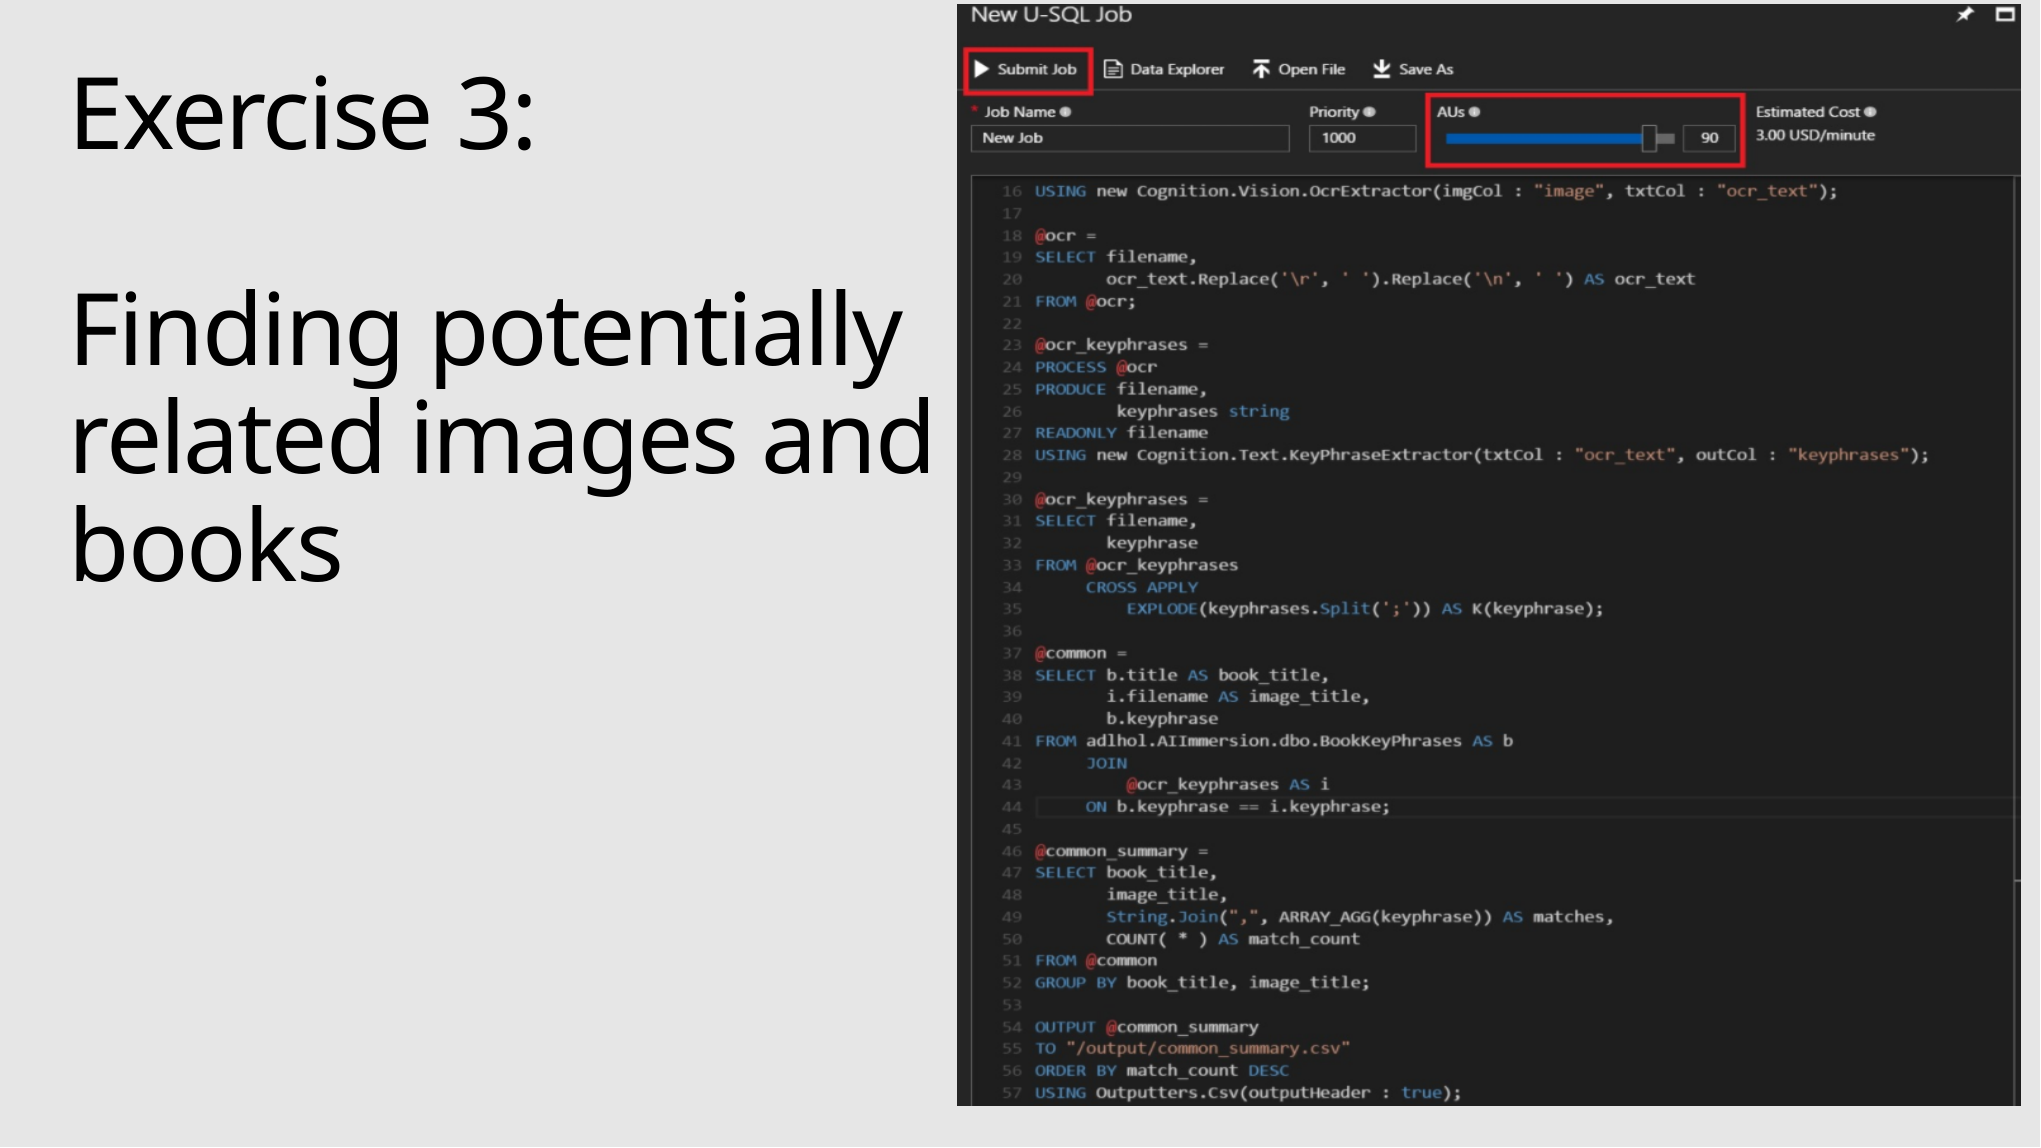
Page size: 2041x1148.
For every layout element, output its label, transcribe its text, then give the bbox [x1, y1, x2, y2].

title Exercise 3: Finding potentially related images and books [45, 48, 957, 699]
picture [957, 3, 2021, 1106]
